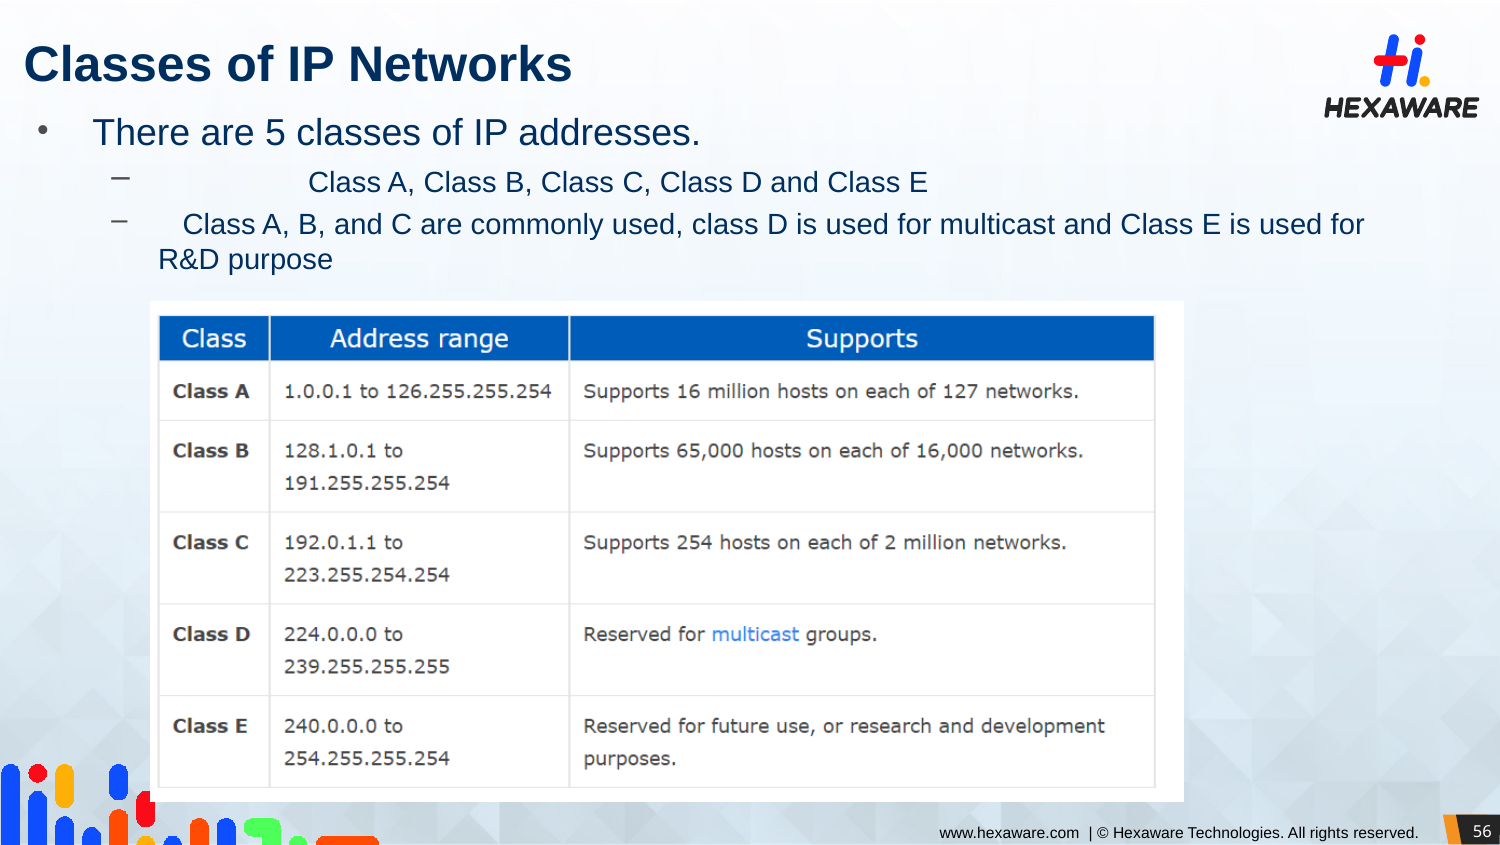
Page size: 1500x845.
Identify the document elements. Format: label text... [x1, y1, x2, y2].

list There are 5 classes of IP addresses. Class A, Class B, Class C, Class D and Class E Class A, B, and C are commonly used, class D is used for multicast and Class E is used for R&D purpose [24, 102, 1425, 706]
picture [0, 0, 1500, 845]
title Classes of IP Networks [12, 23, 1100, 99]
